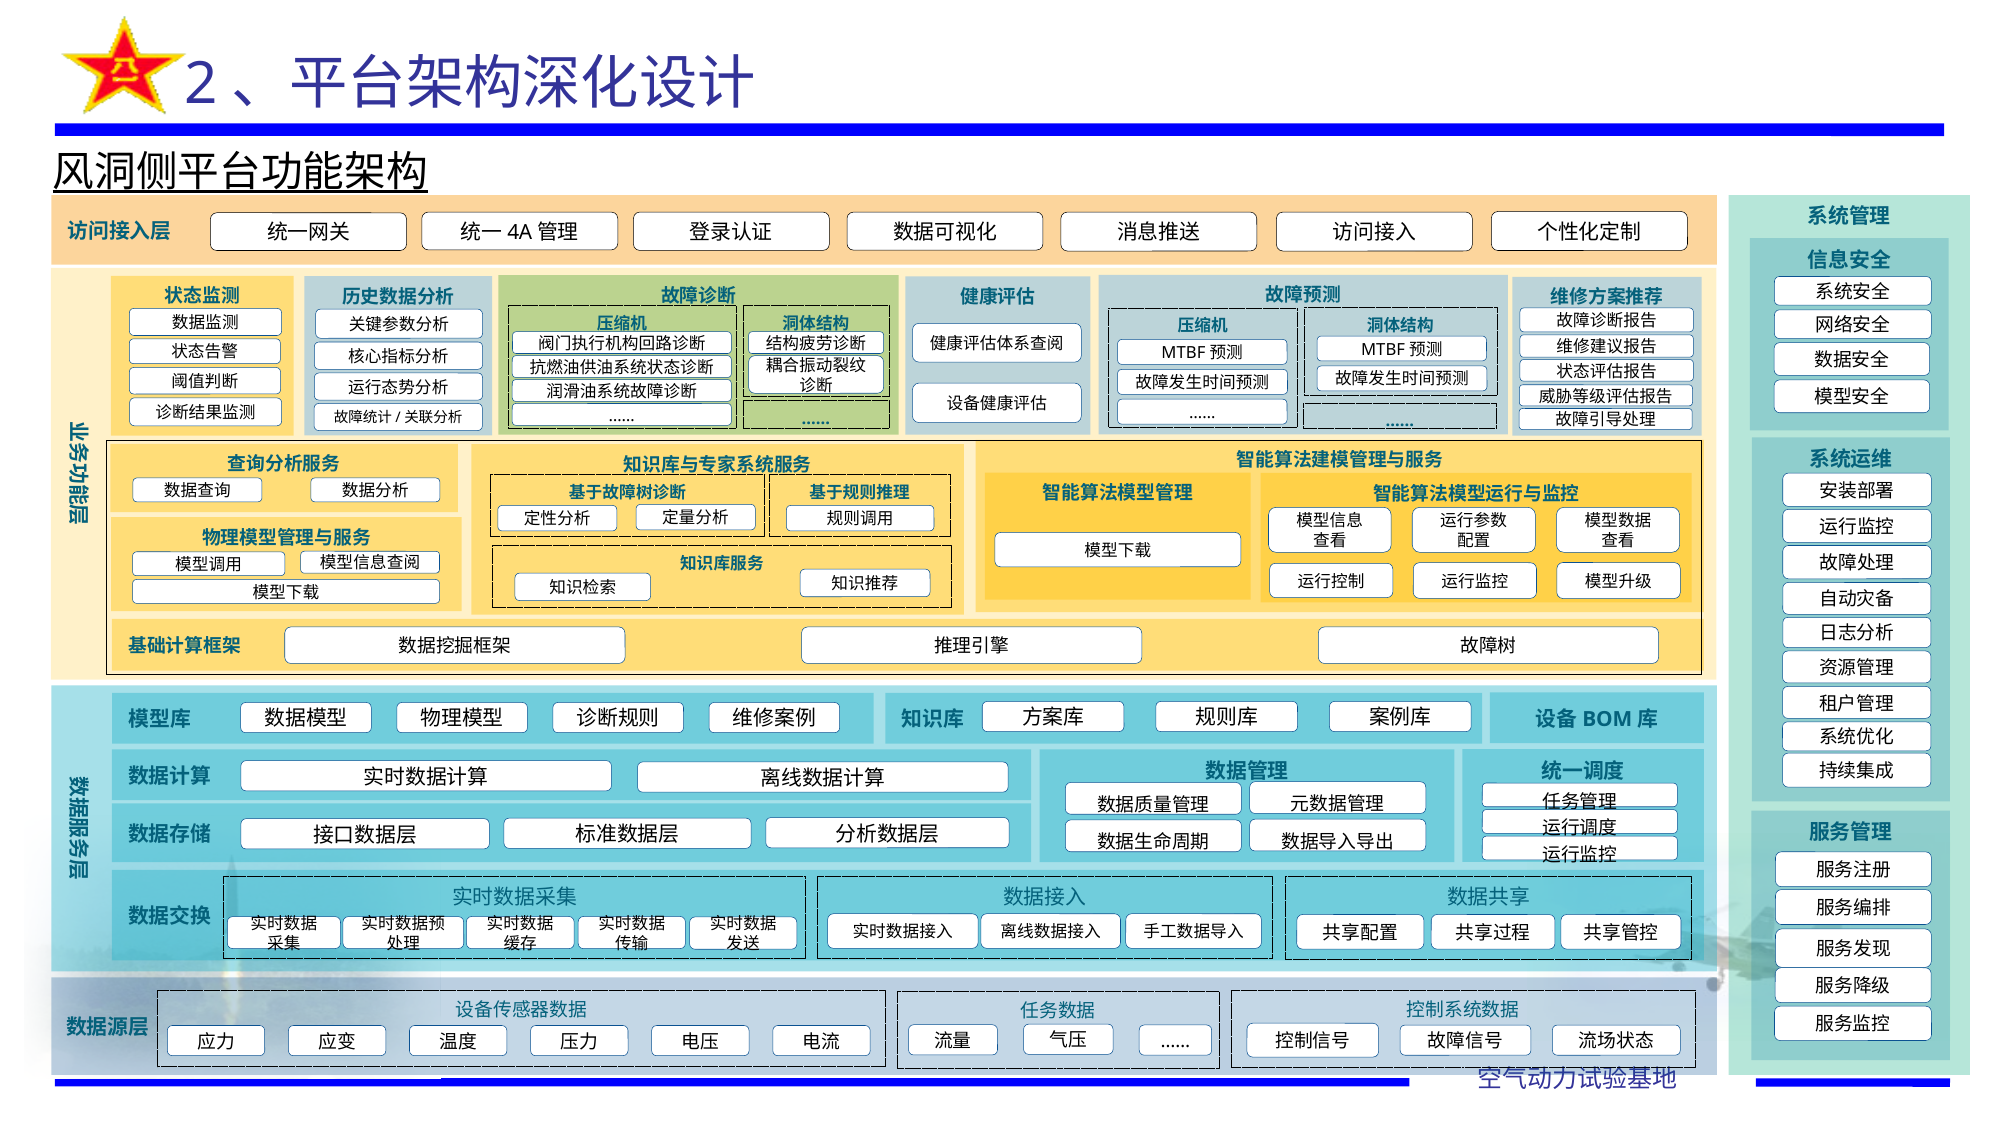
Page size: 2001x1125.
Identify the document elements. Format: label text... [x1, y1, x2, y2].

text_box 控制信号 [1246, 1023, 1379, 1058]
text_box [313, 308, 483, 431]
text_box 2、平台架构深化设计 [169, 37, 771, 123]
text_box 模型安全 [1774, 379, 1930, 413]
text_box 维修方案推荐 [1512, 276, 1702, 436]
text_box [111, 618, 1705, 671]
text_box 设备健康评估 [912, 383, 1082, 423]
text_box 诊断规则 [552, 702, 684, 733]
text_box 健康评估 [905, 276, 1091, 435]
text_box 洞体结构 [742, 305, 889, 397]
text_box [1518, 307, 1694, 430]
text_box MTBF预测 [1117, 339, 1288, 365]
text_box 应力 [167, 1025, 265, 1056]
table_cell 整数 [1527, 833, 1728, 1041]
text_box 规则库 [1155, 701, 1298, 732]
text_box 故障发生时间预测 [1117, 369, 1288, 395]
text_box 统一调度 [1462, 749, 1704, 862]
text_box 气压 [1023, 1024, 1114, 1055]
text_box 故障预测 [1098, 274, 1508, 435]
text_box 手工数据导入 [1125, 913, 1262, 949]
text_box …… [1303, 402, 1497, 429]
text_box 共享过程 [1431, 914, 1555, 950]
text_box 抗燃油供油系统状态诊断 [512, 355, 732, 378]
text_box 数据共享 [1285, 876, 1692, 960]
text_box 耦合振动裂纹诊断 [748, 355, 884, 394]
text_box 温度 [409, 1025, 507, 1056]
text_box 服务管理 [1751, 810, 1950, 1061]
text_box 电流 [772, 1025, 871, 1056]
text_box 状态监测 [110, 275, 294, 436]
text_box 故障发生时间预测 [1317, 365, 1488, 391]
text_box 系统管理 [1728, 195, 1970, 1075]
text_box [1774, 276, 1931, 339]
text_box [1249, 781, 1426, 852]
text_box 健康评估体系查阅 [912, 323, 1082, 363]
text_box 洞体结构 [1303, 307, 1497, 396]
text_box 控制系统数据 [1230, 990, 1696, 1068]
text_box 压缩机 [507, 305, 736, 428]
text_box 物理模型 [396, 702, 528, 733]
text_box 流量 [908, 1024, 998, 1055]
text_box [210, 211, 1688, 252]
text_box 流场状态 [1552, 1025, 1681, 1056]
text_box 离线数据接入 [980, 913, 1121, 949]
picture [60, 15, 188, 117]
text_box 方案库 [982, 701, 1124, 732]
text_box 共享管控 [1560, 914, 1682, 950]
text_box 数据交换 [111, 869, 1704, 961]
text_box 设备BOM库 [1489, 692, 1704, 744]
text_box 数据存储 [111, 803, 1032, 863]
text_box …… [742, 400, 889, 428]
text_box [110, 516, 462, 612]
title 风洞侧平台功能架构 [37, 137, 763, 238]
text_box 维修案例 [709, 702, 840, 733]
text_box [1782, 472, 1932, 788]
text_box 数据接入 [816, 876, 1273, 959]
text_box 压缩机 [1108, 307, 1298, 428]
text_box 应变 [288, 1025, 386, 1056]
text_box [471, 443, 965, 615]
text_box 结构疲劳诊断 [748, 331, 884, 354]
text_box 实时数据接入 [827, 913, 979, 949]
text_box …… [512, 403, 732, 426]
text_box 数据安全 [1774, 346, 1930, 376]
text_box 阀门执行机构回路诊断 [512, 331, 732, 354]
text_box 业务功能层 [50, 267, 1717, 680]
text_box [1482, 782, 1678, 861]
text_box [128, 308, 282, 427]
text_box …… [1117, 399, 1288, 425]
text_box 设备传感器数据 [157, 989, 886, 1067]
text_box 任务数据 [897, 991, 1220, 1069]
text_box MTBF预测 [1317, 336, 1487, 361]
text_box 访问接入层 [51, 195, 1717, 265]
text_box 模型库 [112, 692, 874, 744]
text_box 案例库 [1329, 701, 1472, 732]
text_box 故障信号 [1400, 1025, 1531, 1056]
text_box 数据源层 [51, 977, 1717, 1075]
text_box 数据服务层 [51, 685, 1717, 972]
text_box 实时数据采集 [223, 876, 806, 959]
text_box 数据管理 [1039, 749, 1455, 863]
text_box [110, 443, 459, 513]
text_box 知识库 [885, 692, 1483, 744]
text_box 信息安全 [1749, 238, 1949, 431]
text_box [226, 916, 798, 950]
text_box 润滑油系统故障诊断 [512, 379, 732, 402]
text_box 电压 [651, 1025, 750, 1056]
table_cell 整数 [24, 816, 441, 1078]
text_box 共享配置 [1296, 914, 1424, 950]
text_box 故障诊断 [498, 275, 899, 435]
text_box …… [1139, 1024, 1212, 1056]
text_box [240, 760, 1010, 850]
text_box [1065, 782, 1242, 853]
text_box 系统运维 [1751, 437, 1950, 802]
text_box 历史数据分析 [304, 276, 493, 436]
text_box [106, 440, 1702, 616]
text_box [1774, 851, 1932, 1041]
text_box 数据计算 [111, 749, 1032, 801]
text_box 数据模型 [240, 702, 372, 733]
text_box 压力 [530, 1025, 629, 1056]
